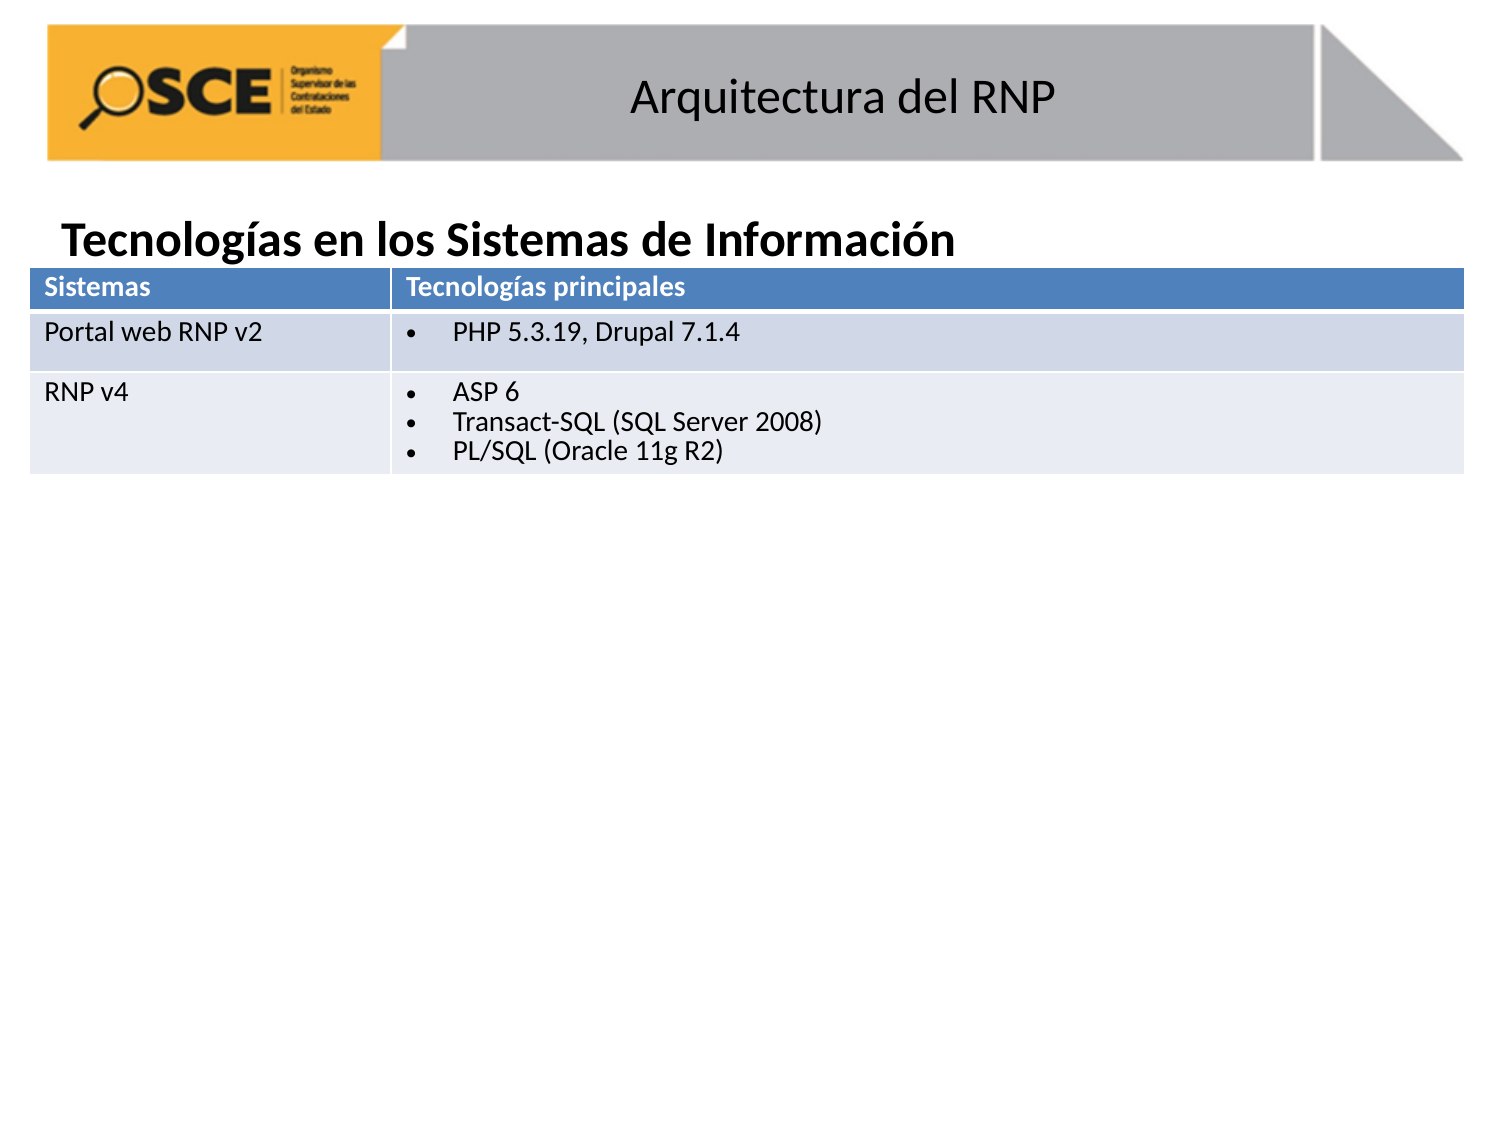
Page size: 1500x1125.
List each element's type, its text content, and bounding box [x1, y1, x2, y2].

table_header Sistemas [30, 268, 390, 309]
picture [46, 23, 1469, 163]
table_cell Portal web RNP v2 [30, 314, 390, 371]
table_cell RNP v4 [30, 373, 390, 474]
table_cell PHP 5.3.19, Drupal 7.1.4 [392, 314, 1464, 371]
table_header Tecnologías principales [392, 268, 1464, 309]
list Tecnologías en los Sistemas de Información [46, 199, 1465, 266]
table_cell ASP 6 Transact-SQL (SQL Server 2008) PL/SQL (Oracle 11g R2) [392, 373, 1464, 474]
title Arquitectura del RNP [386, 58, 1301, 129]
